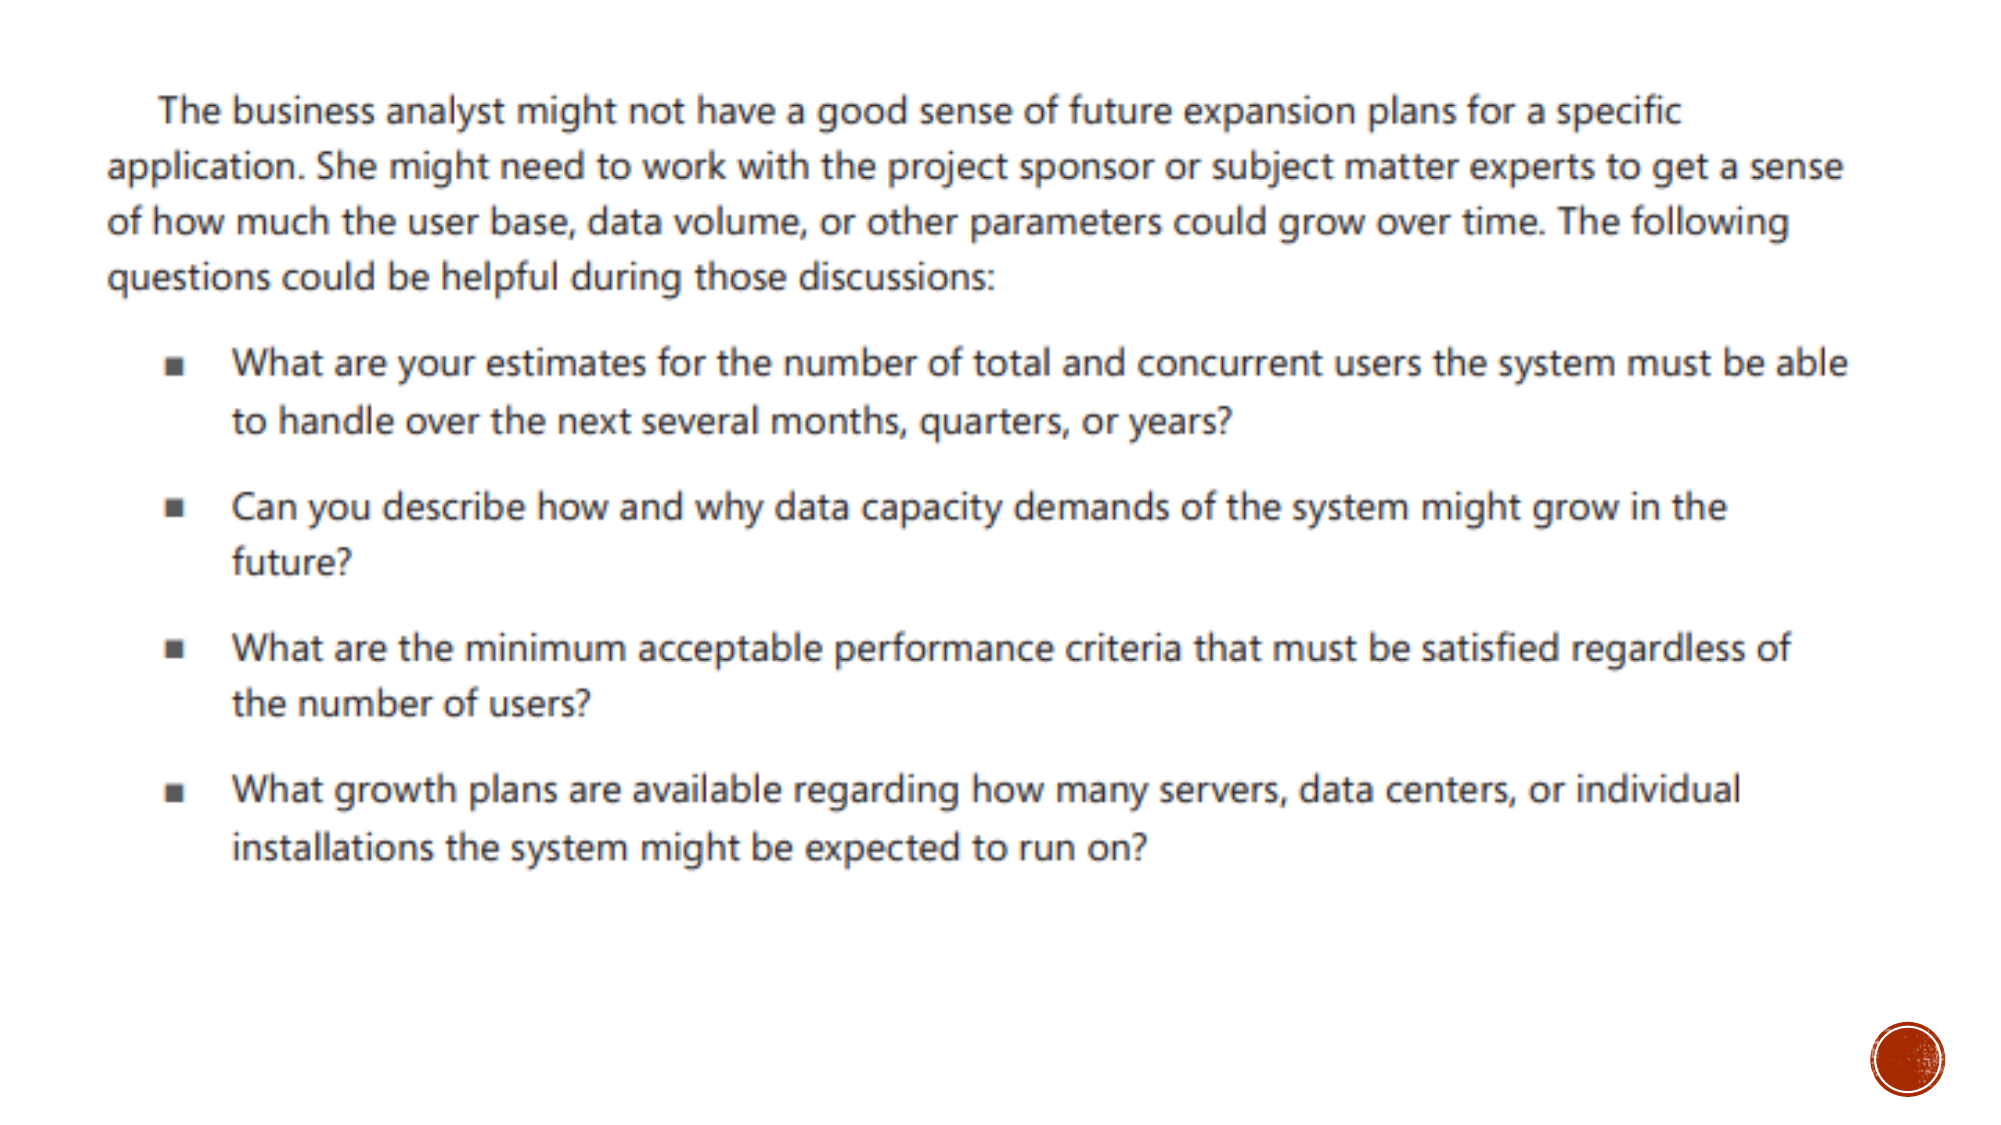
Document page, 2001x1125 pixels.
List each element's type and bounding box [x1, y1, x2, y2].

picture [84, 70, 1890, 901]
